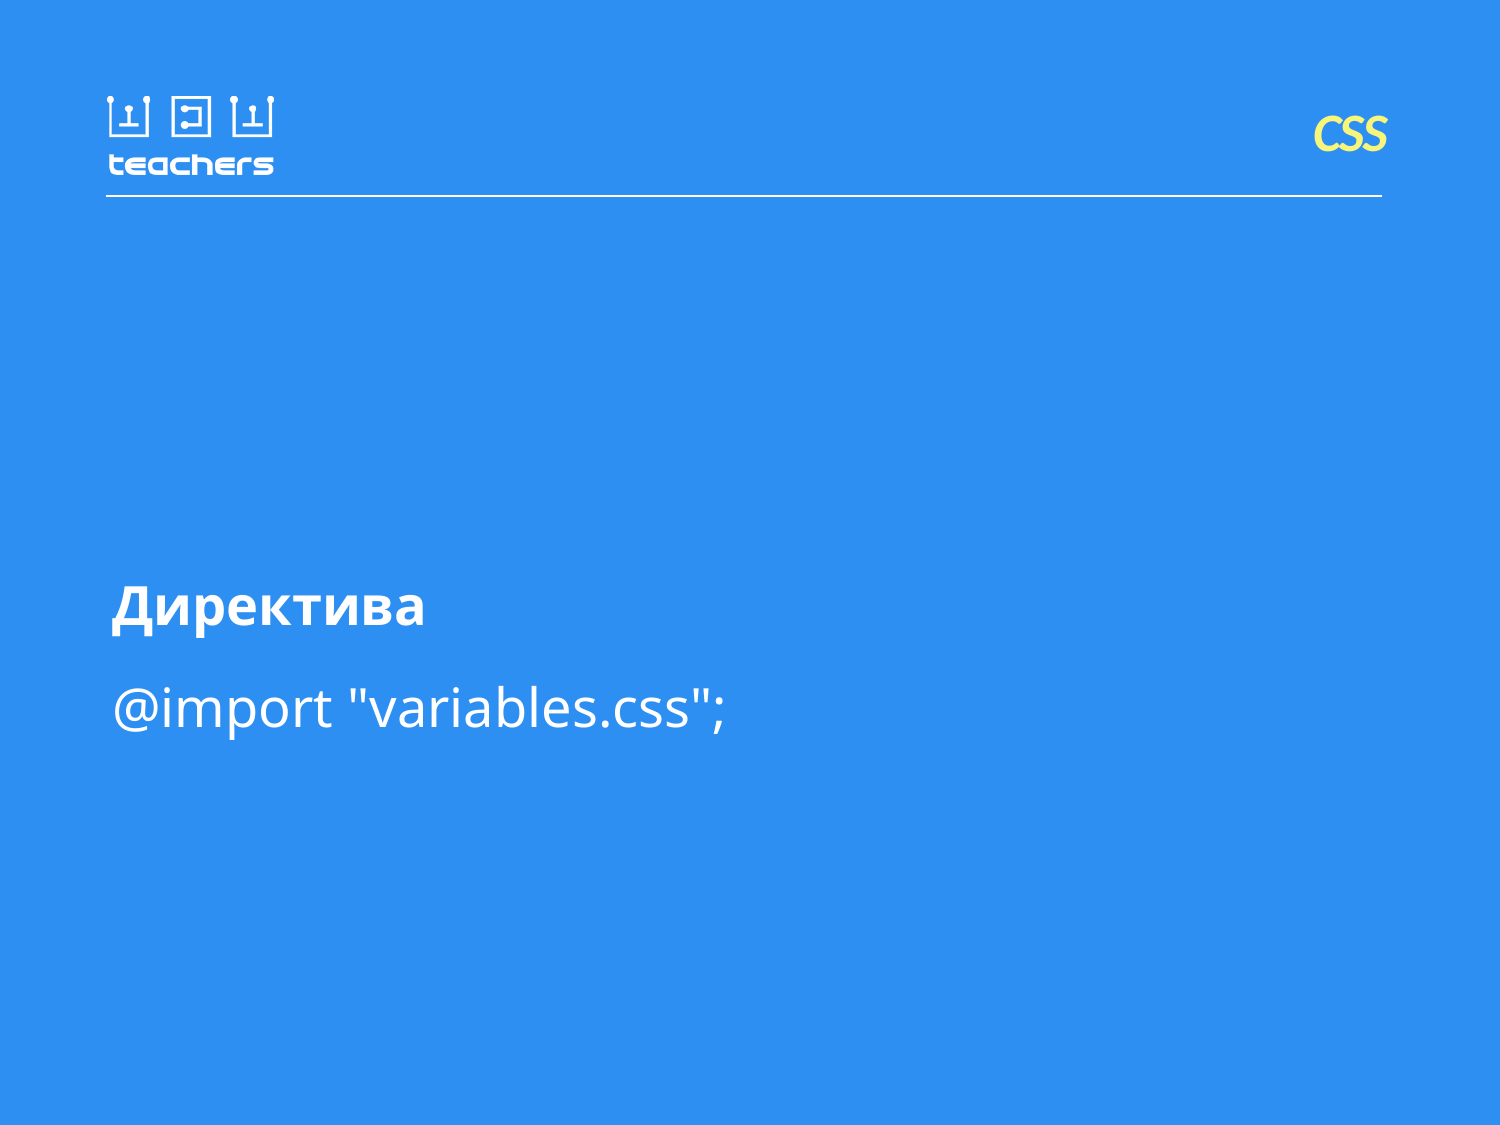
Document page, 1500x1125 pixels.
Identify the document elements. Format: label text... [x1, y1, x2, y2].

text_box Директива @import "variables.css"; [100, 559, 1400, 751]
list CSS [100, 81, 1388, 188]
picture [100, 86, 279, 182]
